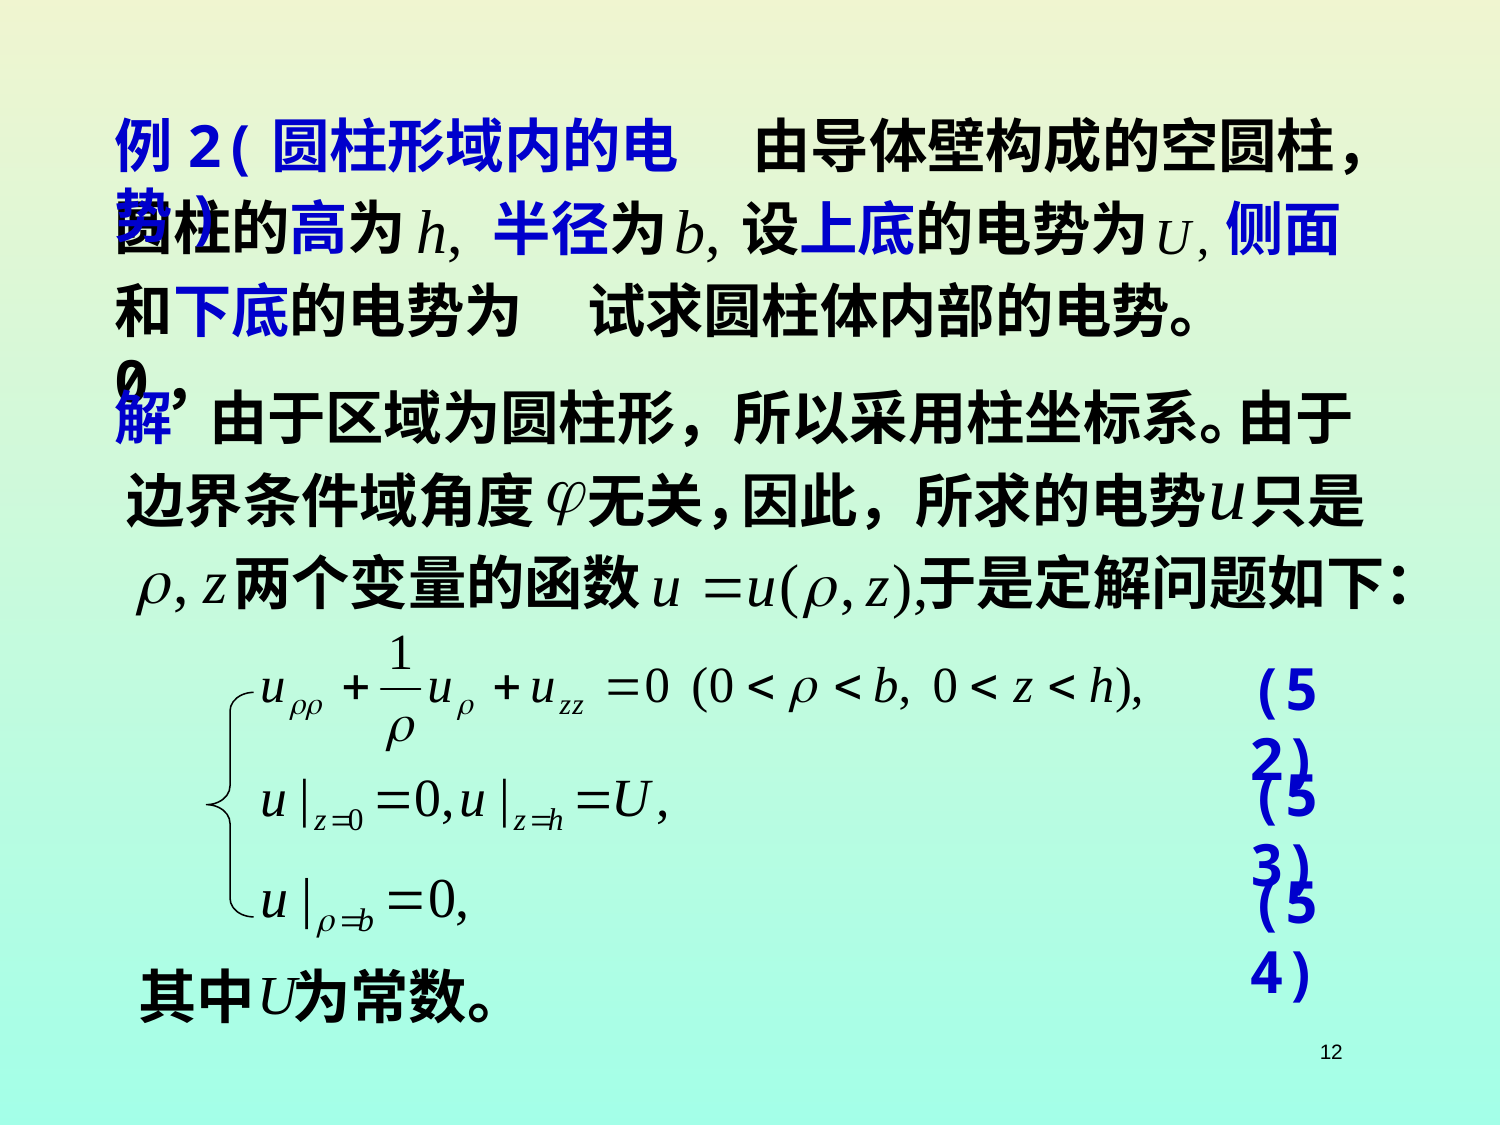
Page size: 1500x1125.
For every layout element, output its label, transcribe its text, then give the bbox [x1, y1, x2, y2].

text_box (54) [1234, 857, 1365, 1013]
text_box 为常数。 [277, 952, 562, 1038]
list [1198, 467, 1264, 540]
text_box 由于 [1222, 373, 1388, 456]
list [123, 562, 243, 630]
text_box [1151, 207, 1219, 276]
text_box 圆柱的高为 [100, 257, 401, 267]
text_box 由导体壁构成的空圆柱， [738, 101, 1412, 187]
text_box 因此，所求的电势 [798, 456, 1234, 541]
text_box 无关， [572, 456, 798, 541]
text_box 半径为 [478, 184, 691, 270]
text_box 例2(圆柱形域内的电势) [100, 101, 727, 257]
text_box 设上底的电势为 [726, 184, 1187, 270]
text_box (52) [1234, 645, 1365, 751]
text_box 只是 [1234, 456, 1388, 541]
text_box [406, 195, 475, 280]
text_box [253, 963, 314, 1029]
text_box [643, 550, 936, 619]
text_box 由于区域为圆柱形，所以采用柱坐标系。 [194, 373, 1222, 456]
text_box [666, 195, 730, 280]
text_box 试求圆柱体内部的电势。 [572, 270, 1270, 352]
text_box 和下底的电势为0， [100, 267, 632, 373]
text_box [206, 693, 254, 917]
text_box 于是定解问题如下： [903, 538, 1459, 624]
text_box 其中 [123, 952, 277, 1038]
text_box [253, 860, 479, 951]
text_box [253, 771, 681, 845]
text_box 两个变量的函数 [218, 538, 680, 622]
text_box 侧面 [1210, 184, 1364, 270]
text_box 解 [100, 373, 194, 459]
slide_number 12 [1147, 1021, 1358, 1081]
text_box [253, 621, 1152, 762]
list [537, 467, 599, 541]
text_box 边界条件域角度 [112, 456, 572, 541]
text_box (53) [1234, 751, 1365, 857]
